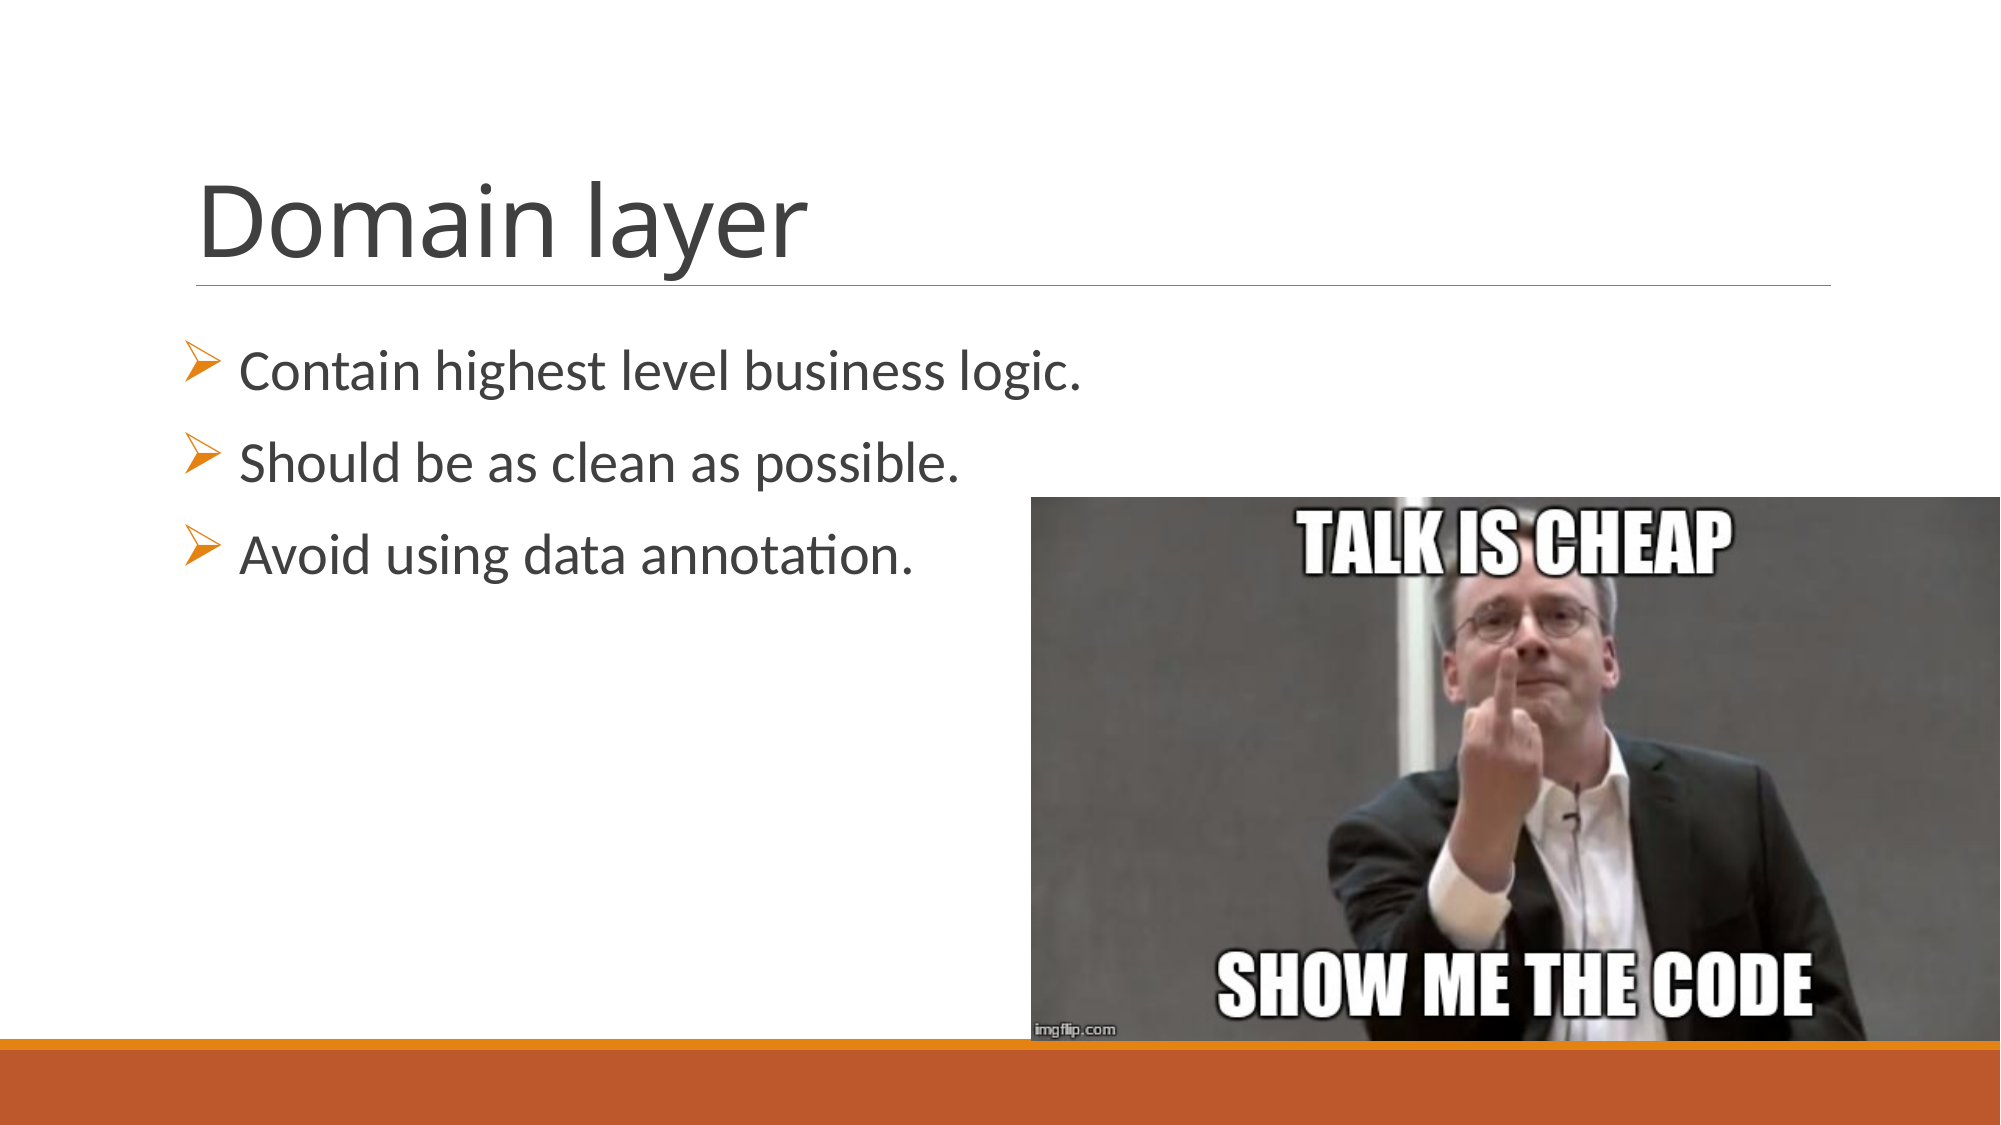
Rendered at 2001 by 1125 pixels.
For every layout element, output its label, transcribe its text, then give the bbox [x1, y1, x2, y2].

picture [1030, 496, 2000, 1042]
title Domain layer [180, 47, 1830, 285]
list Contain highest level business logic. Should be as clean as possible. Avoid using data annotation. [180, 333, 1830, 993]
